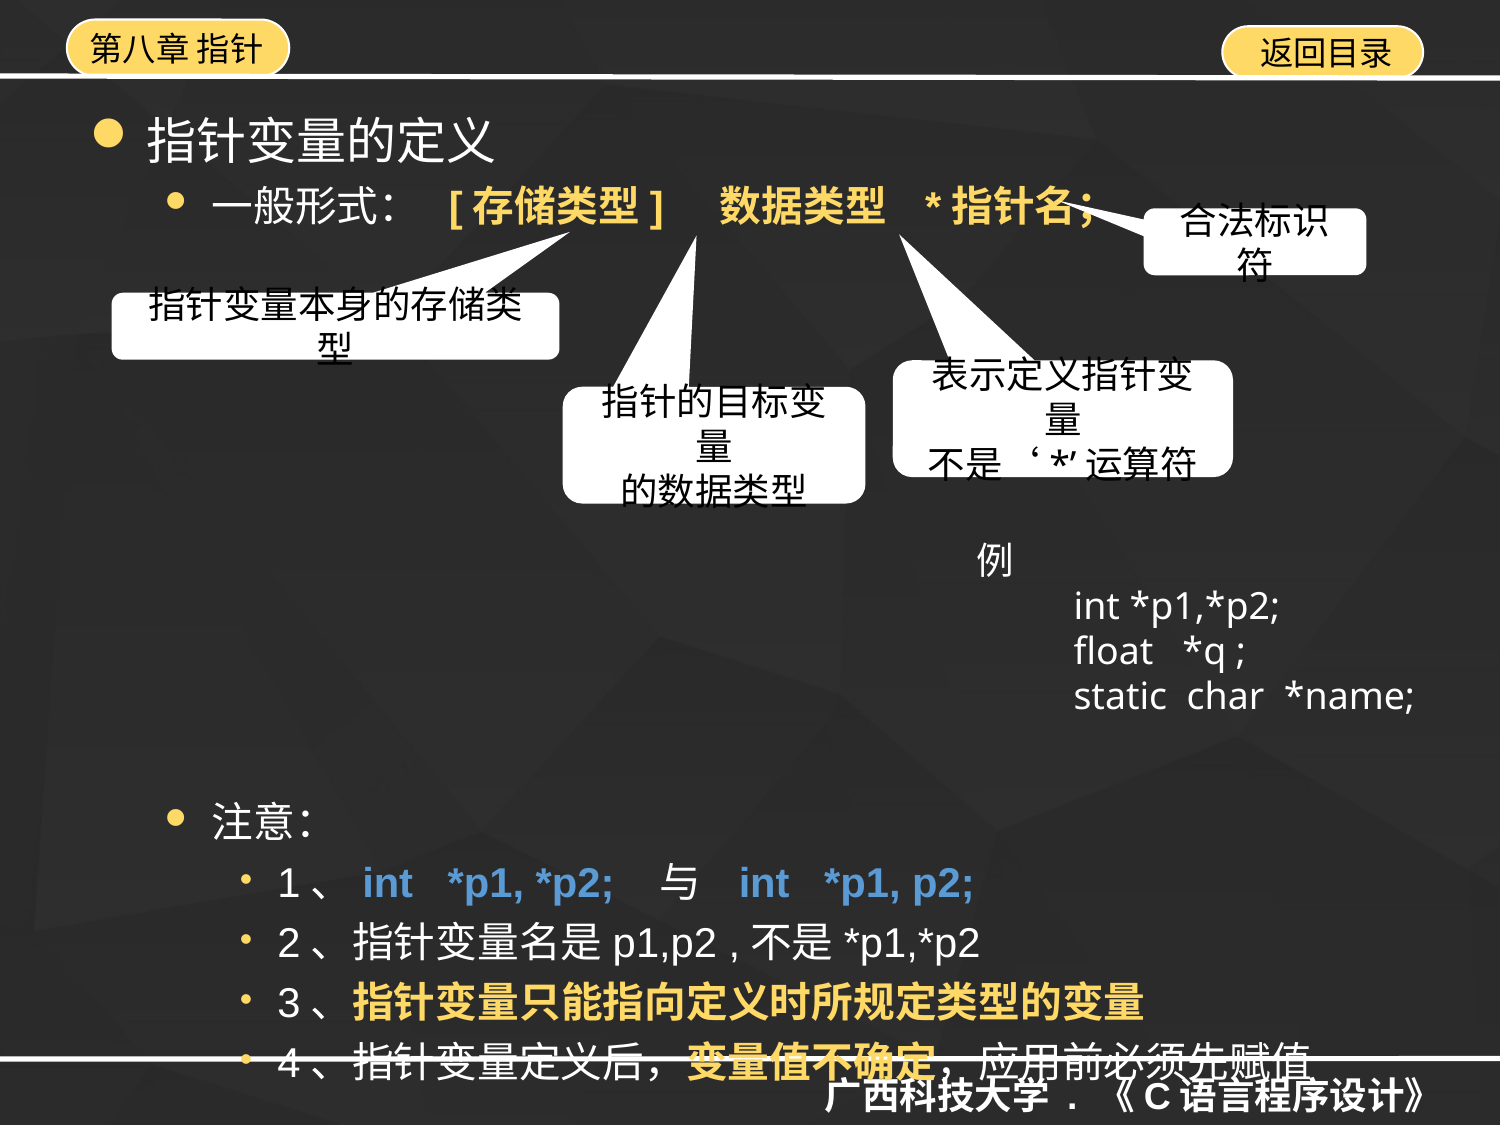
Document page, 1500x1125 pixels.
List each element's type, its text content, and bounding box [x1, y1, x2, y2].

list 指针变量的定义 一般形式： [存储类型] 数据类型 *指针名； 注意： 1、int *p1, *p2; 与 int *p1, p2; 2、指针变量名是p1,p2 ,不是*p1,*p2 3、指针变量只能指向定义时所规定类型的变量 4、指针变量定义后，变量值不确定，应用前必须先赋值 [75, 90, 1425, 1005]
text_box 指针的目标变量 的数据类型 [562, 235, 866, 504]
picture [0, 1062, 1500, 1125]
text_box 例 int *p1,*p2; float *q ; static char *name; [961, 528, 1431, 725]
picture [0, 0, 1500, 75]
picture [0, 79, 1500, 1056]
text_box 指针变量本身的存储类型 [111, 231, 571, 360]
text_box 合法标识符 [1056, 200, 1367, 276]
text_box 表示定义指针变量 不是‘*’运算符 [892, 234, 1234, 478]
